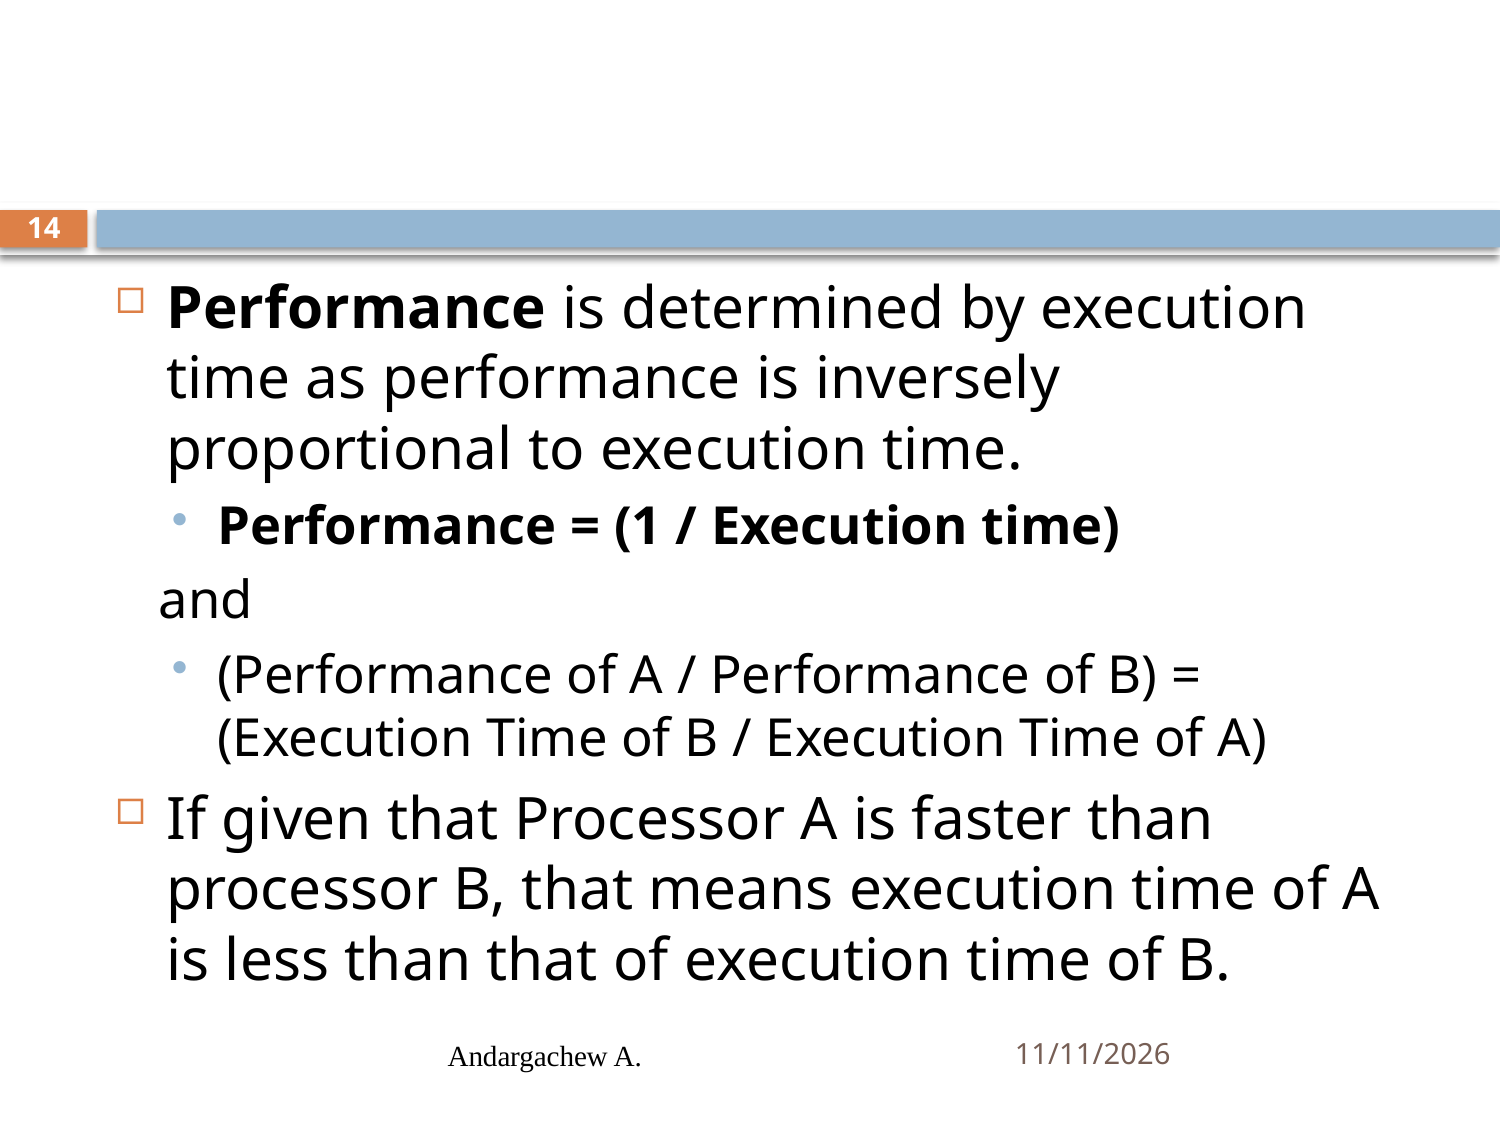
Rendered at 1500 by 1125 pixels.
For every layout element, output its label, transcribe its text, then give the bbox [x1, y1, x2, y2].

slide_number 14 [0, 208, 88, 249]
list Performance is determined by execution time as performance is inversely proportional to execution time. Performance = (1 / Execution time) and (Performance of A / Performance of B) = (Execution Time of B / Execution Time of A) If given that Processor A is faster than processor B, that means execution time of A is less than that of execution time of B. [100, 262, 1438, 1000]
footer Andargachew A. [99, 1024, 990, 1085]
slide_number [999, 1025, 1438, 1085]
